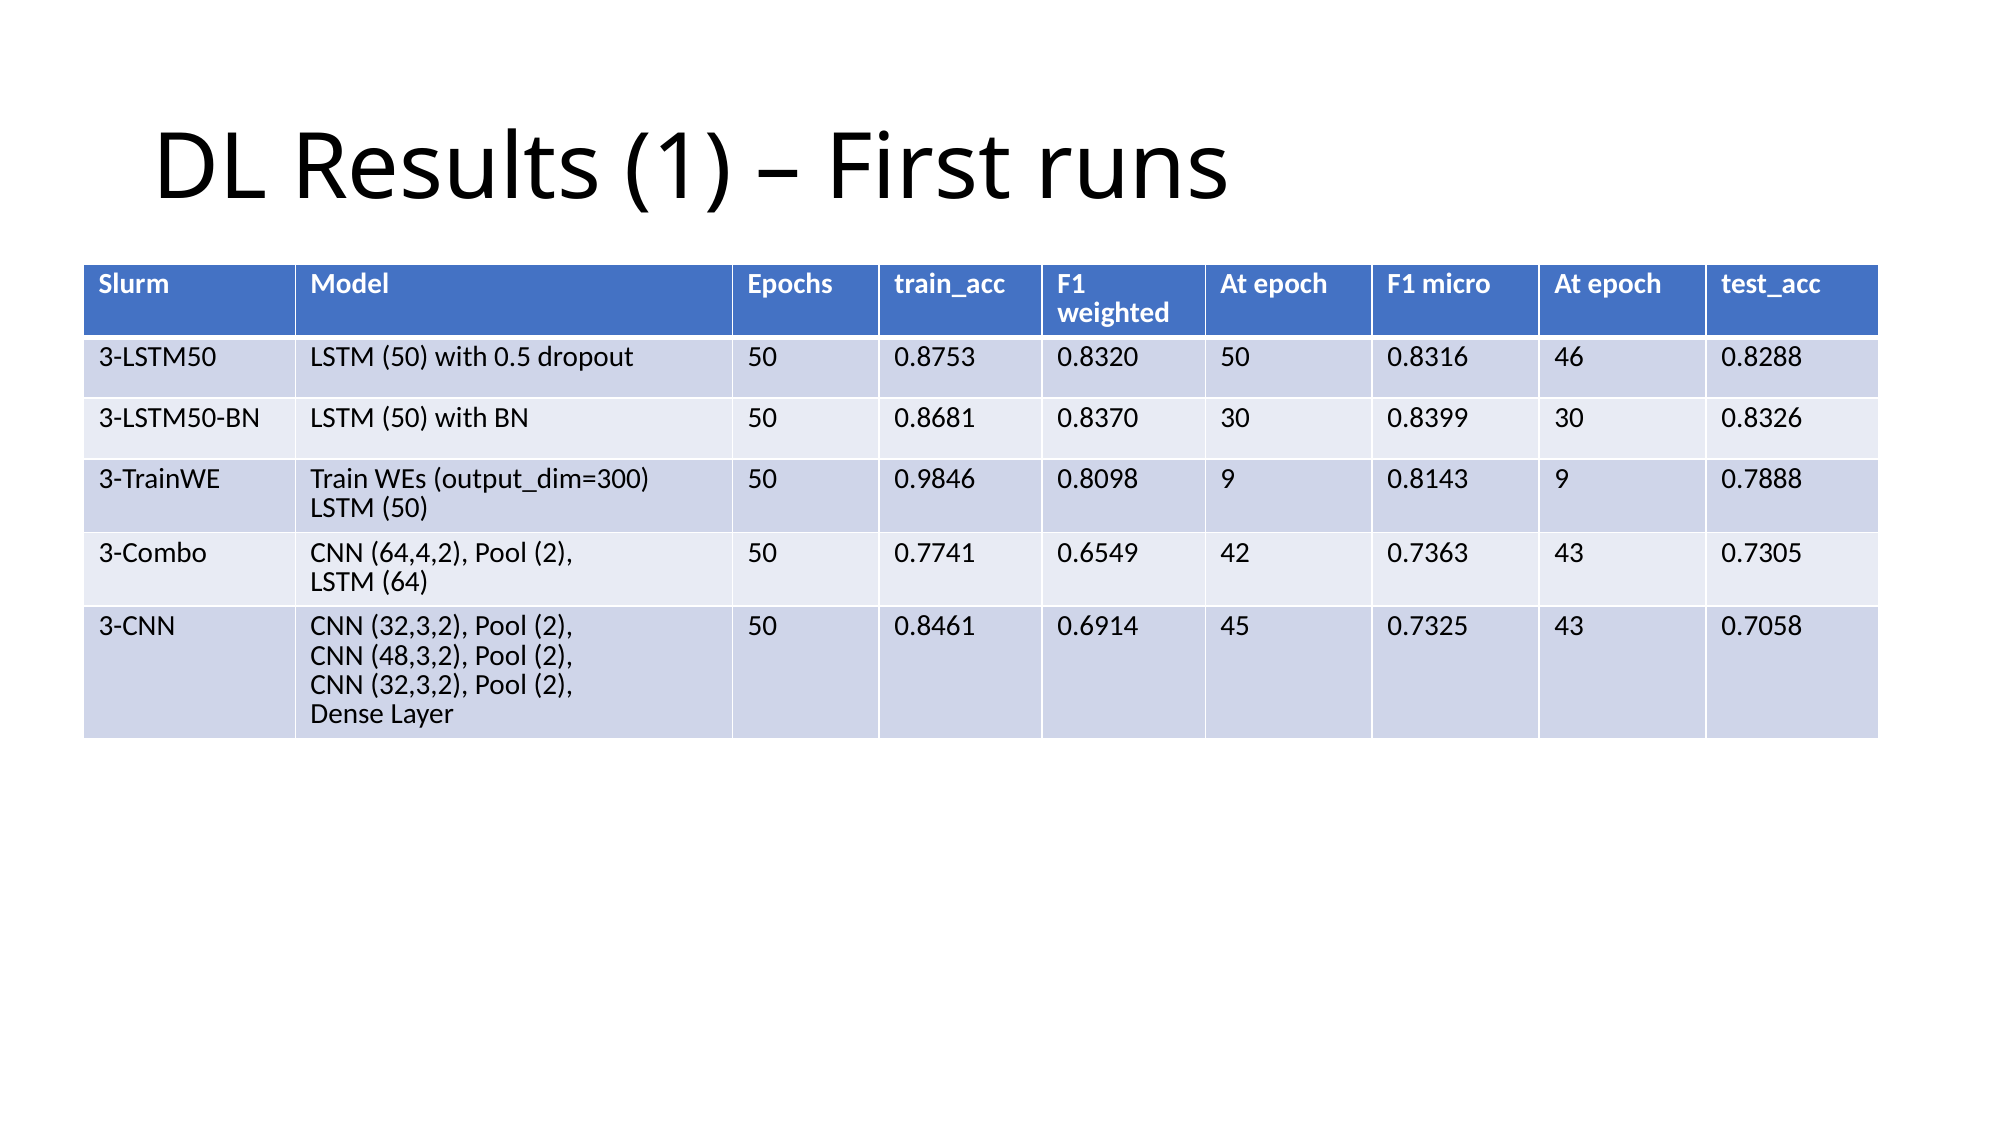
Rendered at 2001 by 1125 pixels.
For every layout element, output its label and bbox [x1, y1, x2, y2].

table_header [296, 265, 732, 335]
table_header [1043, 265, 1205, 335]
table_header [733, 265, 878, 335]
table_header [880, 265, 1041, 335]
table_header [1540, 265, 1705, 335]
table_cell [1043, 607, 1205, 738]
table_header [84, 265, 295, 335]
table_header [1206, 265, 1371, 335]
table_cell [1707, 533, 1878, 605]
table_cell [1540, 340, 1705, 397]
table_cell [733, 399, 878, 458]
table_cell [1707, 460, 1878, 532]
table_cell [296, 399, 732, 458]
table_cell [1043, 533, 1205, 605]
table_cell [1373, 399, 1538, 458]
table_cell [733, 533, 878, 605]
table_cell [1043, 340, 1205, 397]
title [137, 59, 1863, 263]
table_header [1707, 265, 1878, 335]
table_cell [1373, 460, 1538, 532]
table_cell [733, 460, 878, 532]
table_cell [1707, 399, 1878, 458]
table_cell [1540, 607, 1705, 738]
table_cell [1707, 607, 1878, 738]
table_cell [1707, 340, 1878, 397]
table_cell [84, 460, 295, 532]
table_cell [1540, 460, 1705, 532]
table_cell [733, 340, 878, 397]
table_cell [84, 399, 295, 458]
table_cell [1043, 460, 1205, 532]
table_cell [1206, 533, 1371, 605]
table_cell [1206, 340, 1371, 397]
table_cell [296, 533, 732, 605]
table_cell [1373, 533, 1538, 605]
table_cell [84, 340, 295, 397]
table_cell [296, 460, 732, 532]
table_cell [296, 607, 732, 738]
table_cell [296, 340, 732, 397]
table_cell [880, 533, 1041, 605]
table_cell [1373, 607, 1538, 738]
table_cell [1206, 399, 1371, 458]
table_cell [1540, 533, 1705, 605]
table_cell [1206, 460, 1371, 532]
table_cell [1373, 340, 1538, 397]
table_cell [1206, 607, 1371, 738]
table_header [1373, 265, 1538, 335]
table_cell [880, 340, 1041, 397]
table_cell [84, 607, 295, 738]
table_cell [733, 607, 878, 738]
table_cell [1540, 399, 1705, 458]
table_cell [1043, 399, 1205, 458]
table_cell [880, 607, 1041, 738]
table_cell [880, 460, 1041, 532]
table_cell [880, 399, 1041, 458]
table_cell [84, 533, 295, 605]
